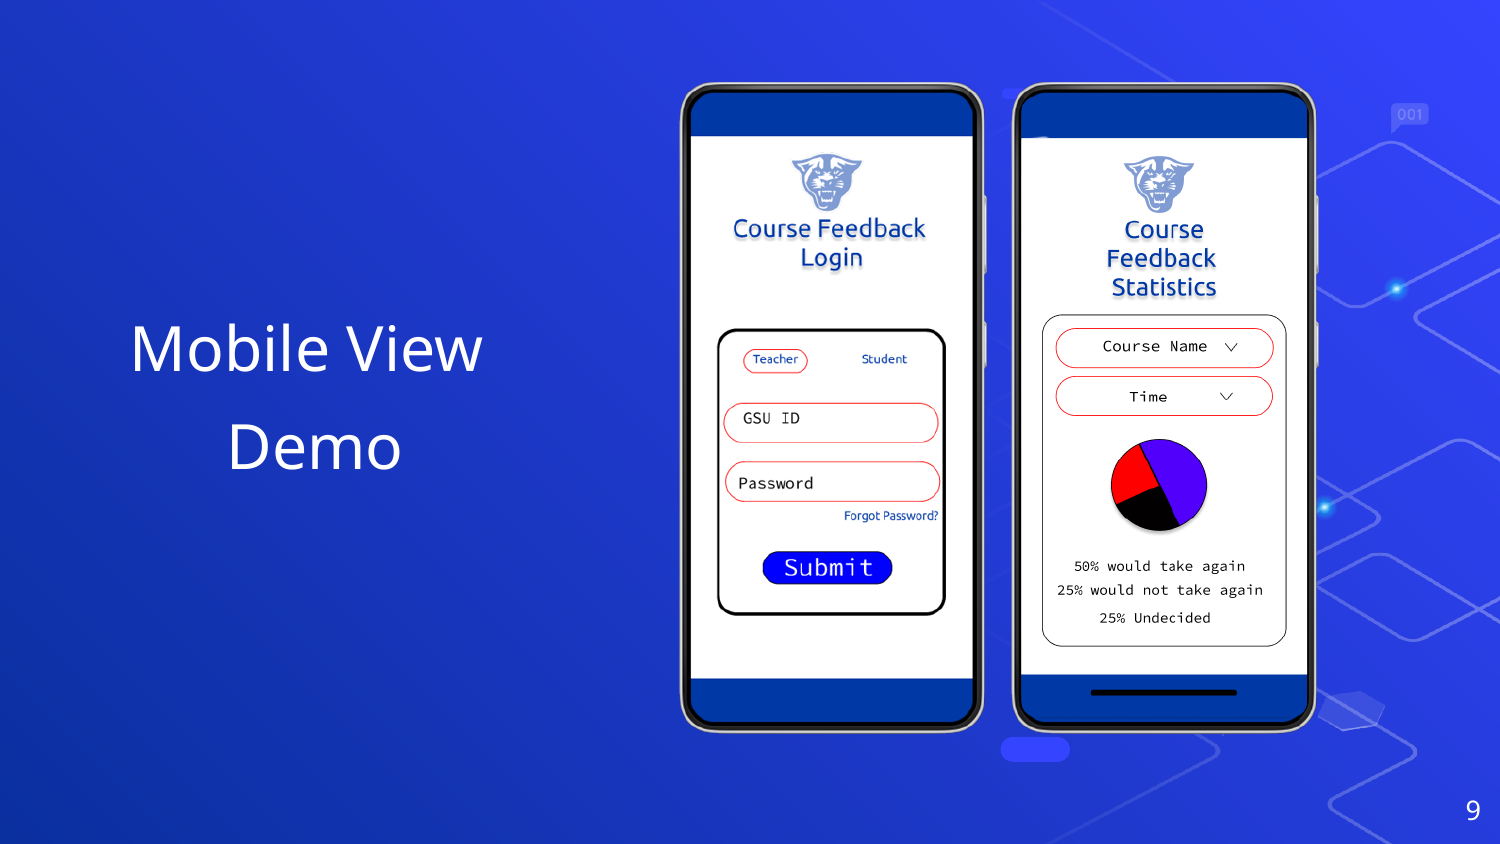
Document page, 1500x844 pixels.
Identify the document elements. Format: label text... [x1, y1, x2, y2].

picture [0, 0, 1500, 844]
list Mobile View Demo [107, 128, 524, 716]
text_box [924, 752, 1071, 762]
slide_number ‹#› [1391, 779, 1482, 844]
